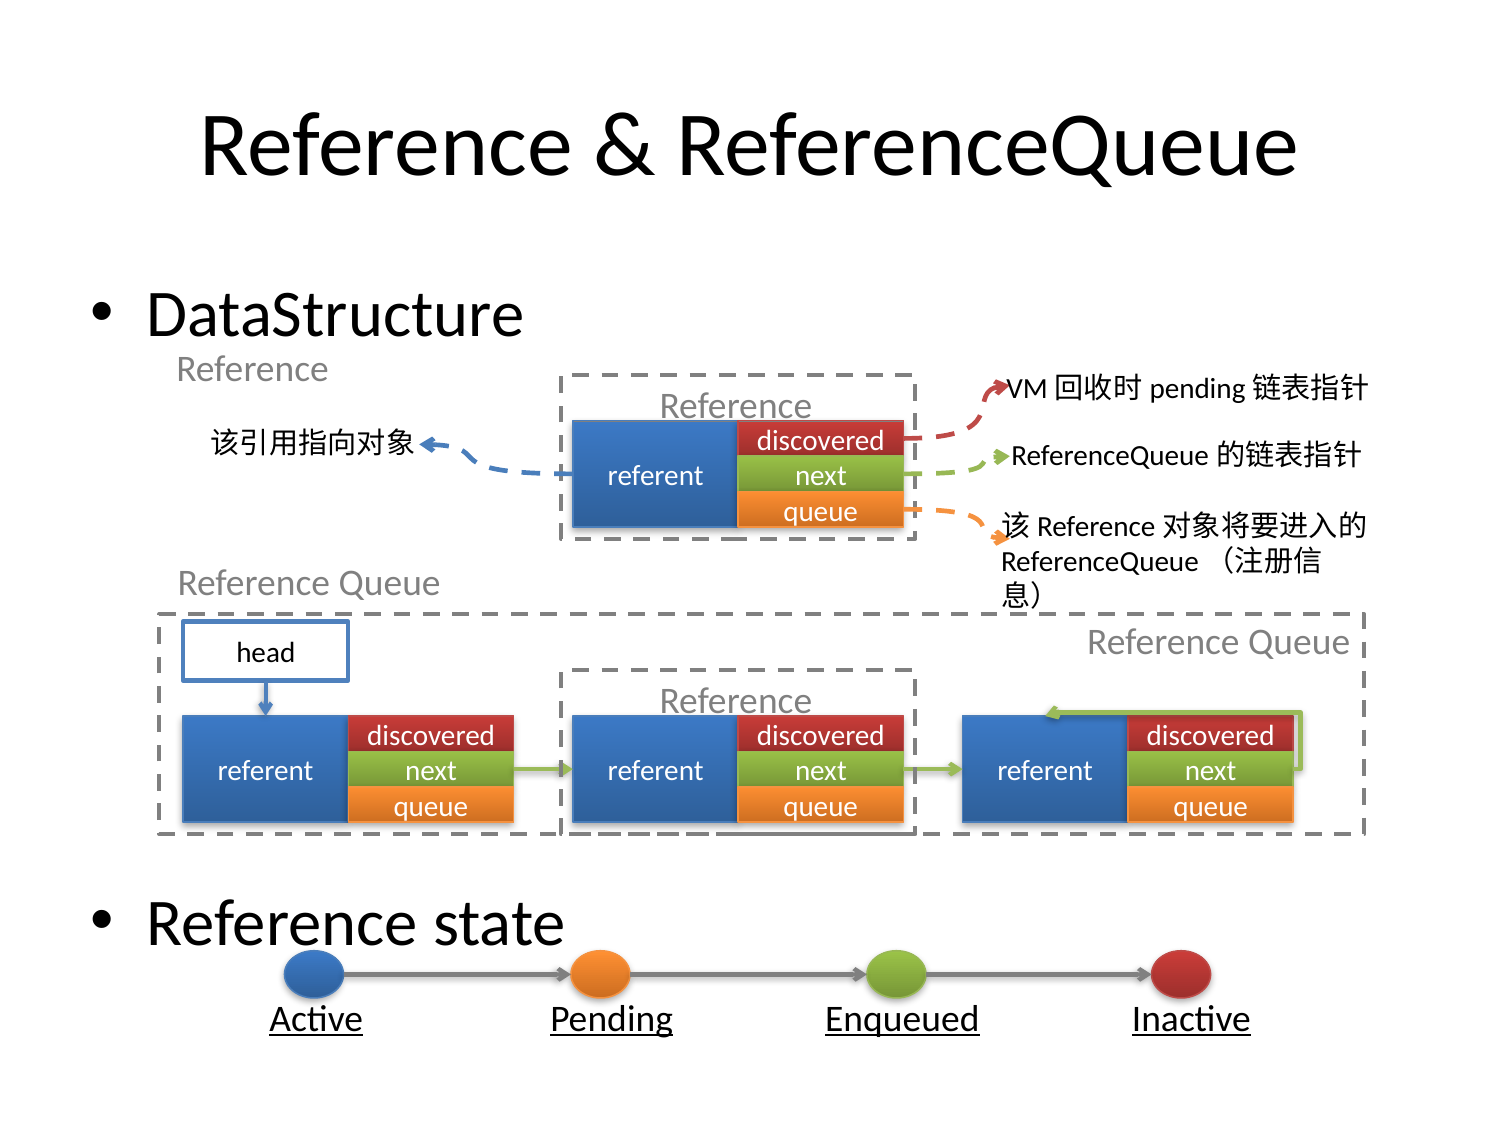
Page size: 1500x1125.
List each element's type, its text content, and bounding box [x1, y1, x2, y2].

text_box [418, 444, 573, 475]
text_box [1045, 715, 1294, 770]
text_box Reference Queue [162, 550, 456, 611]
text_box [182, 715, 514, 823]
text_box Reference Queue [1072, 609, 1366, 670]
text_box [962, 715, 1294, 823]
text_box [809, 950, 997, 1047]
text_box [560, 373, 916, 540]
text_box 该Reference对象将要进入的ReferenceQueue（注册信息） [986, 500, 1388, 620]
text_box [157, 612, 1366, 836]
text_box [253, 950, 380, 1047]
text_box 该引用指向对象 [195, 417, 431, 468]
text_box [1115, 950, 1268, 1047]
list DataStructure Reference state [75, 262, 1425, 1005]
text_box ReferenceQueue的链表指针 [996, 429, 1378, 479]
text_box Reference [161, 336, 345, 397]
title Reference & ReferenceQueue [75, 45, 1425, 233]
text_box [903, 385, 1010, 439]
text_box VM回收时pending链表指针 [991, 361, 1385, 412]
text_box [534, 950, 690, 1047]
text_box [560, 668, 916, 835]
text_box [903, 509, 1010, 540]
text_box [903, 455, 1010, 475]
